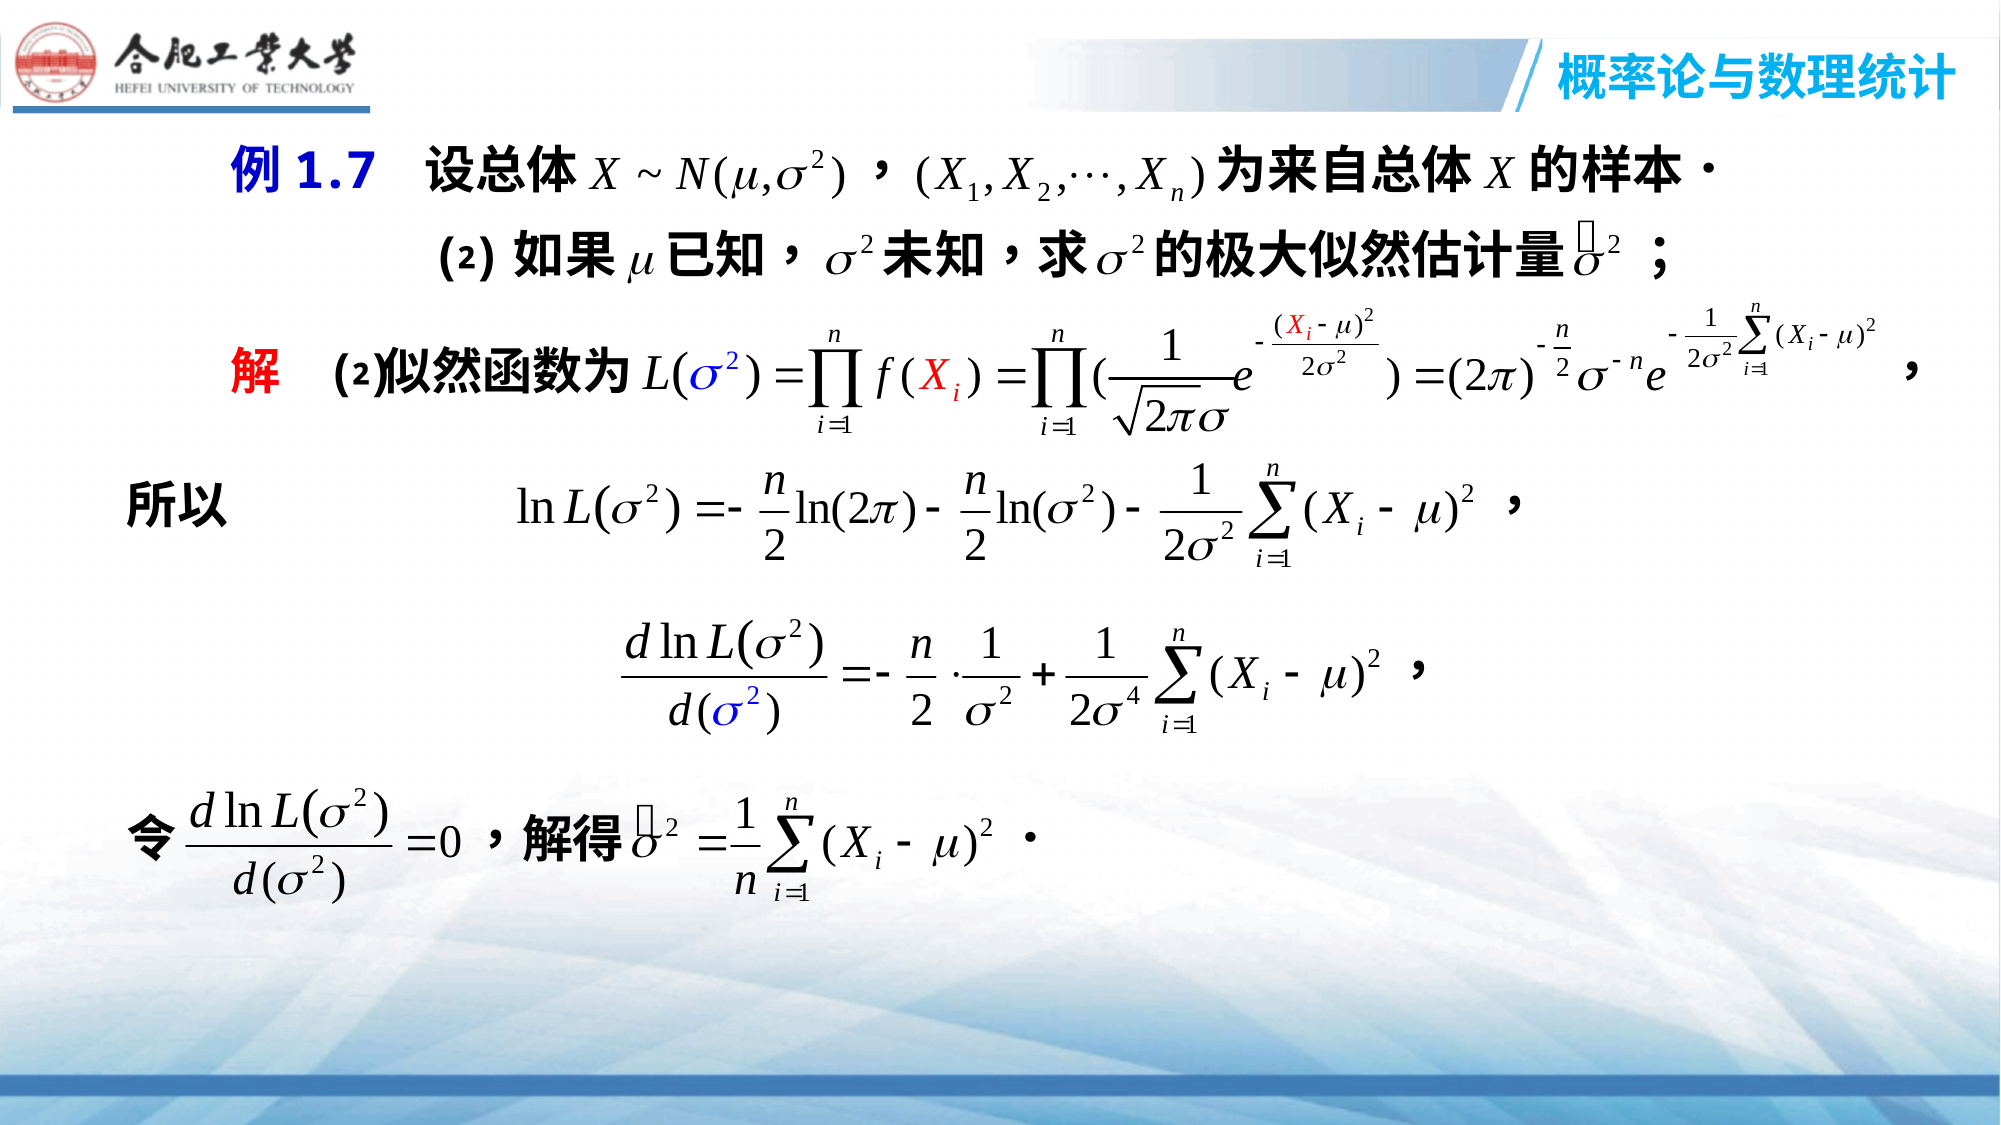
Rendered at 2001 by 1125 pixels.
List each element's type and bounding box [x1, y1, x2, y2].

picture [0, 0, 2001, 1125]
text_box [126, 446, 1928, 949]
text_box [985, 266, 1967, 471]
text_box [230, 279, 985, 446]
text_box [230, 137, 1934, 279]
